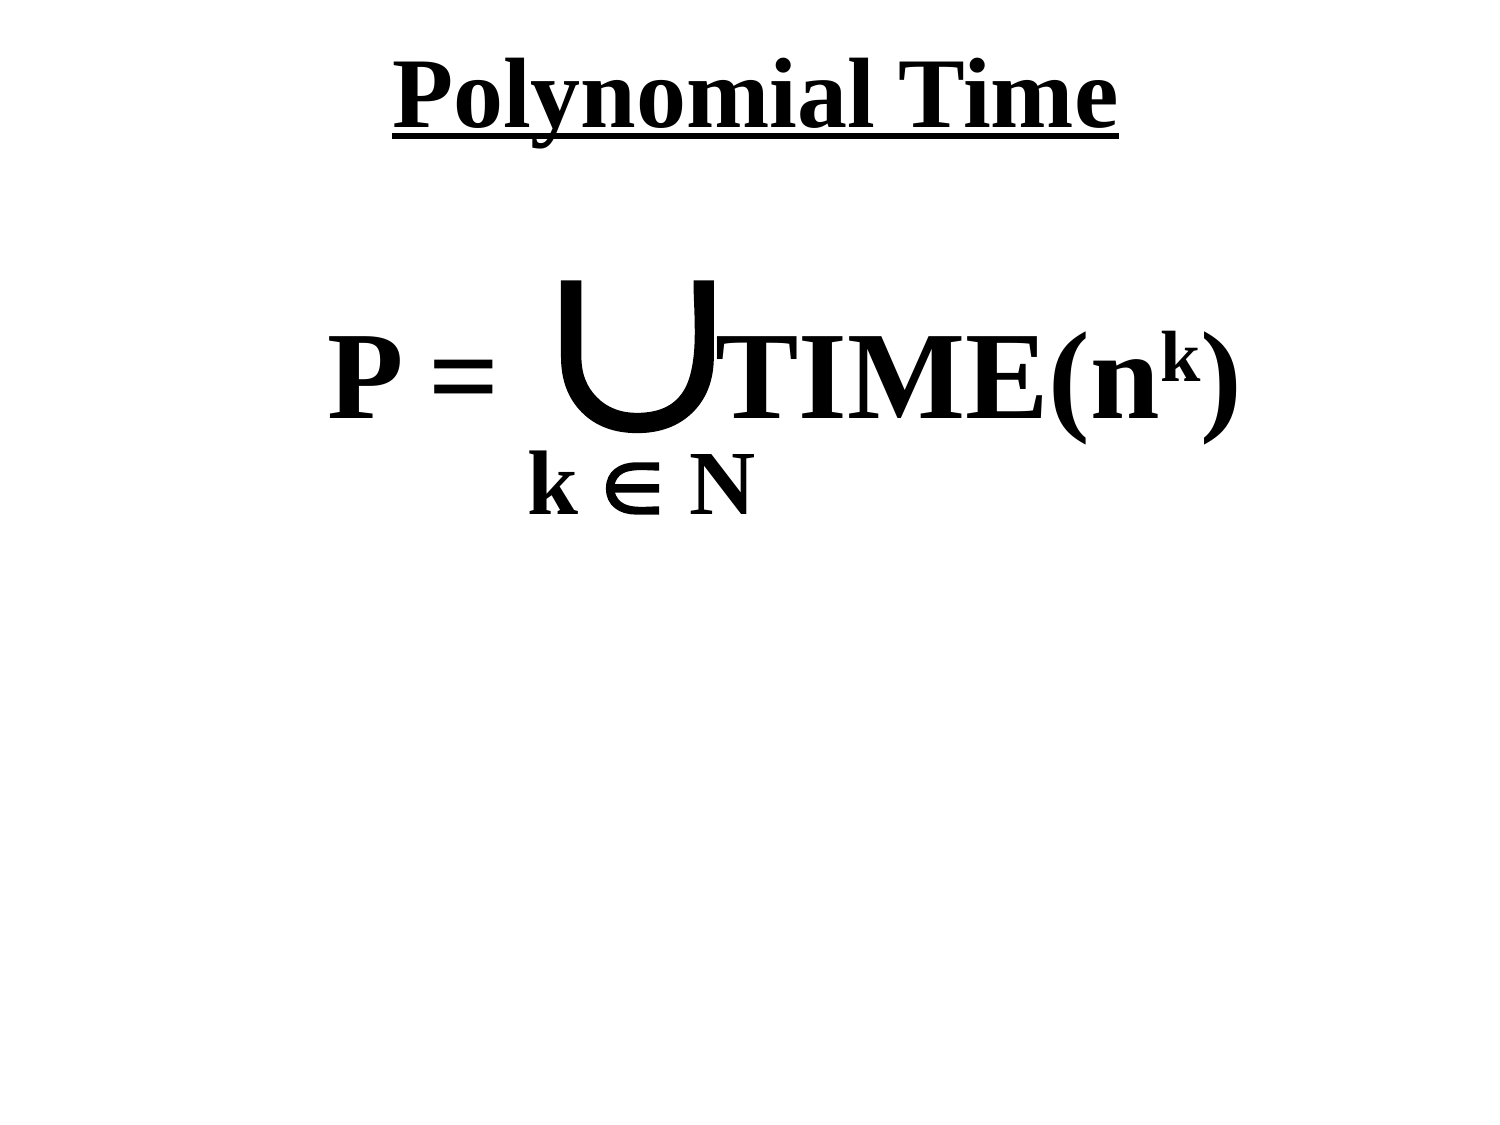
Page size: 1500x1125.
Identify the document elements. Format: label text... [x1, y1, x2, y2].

text_box Polynomial Time [123, 20, 1388, 155]
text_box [300, 171, 1270, 541]
